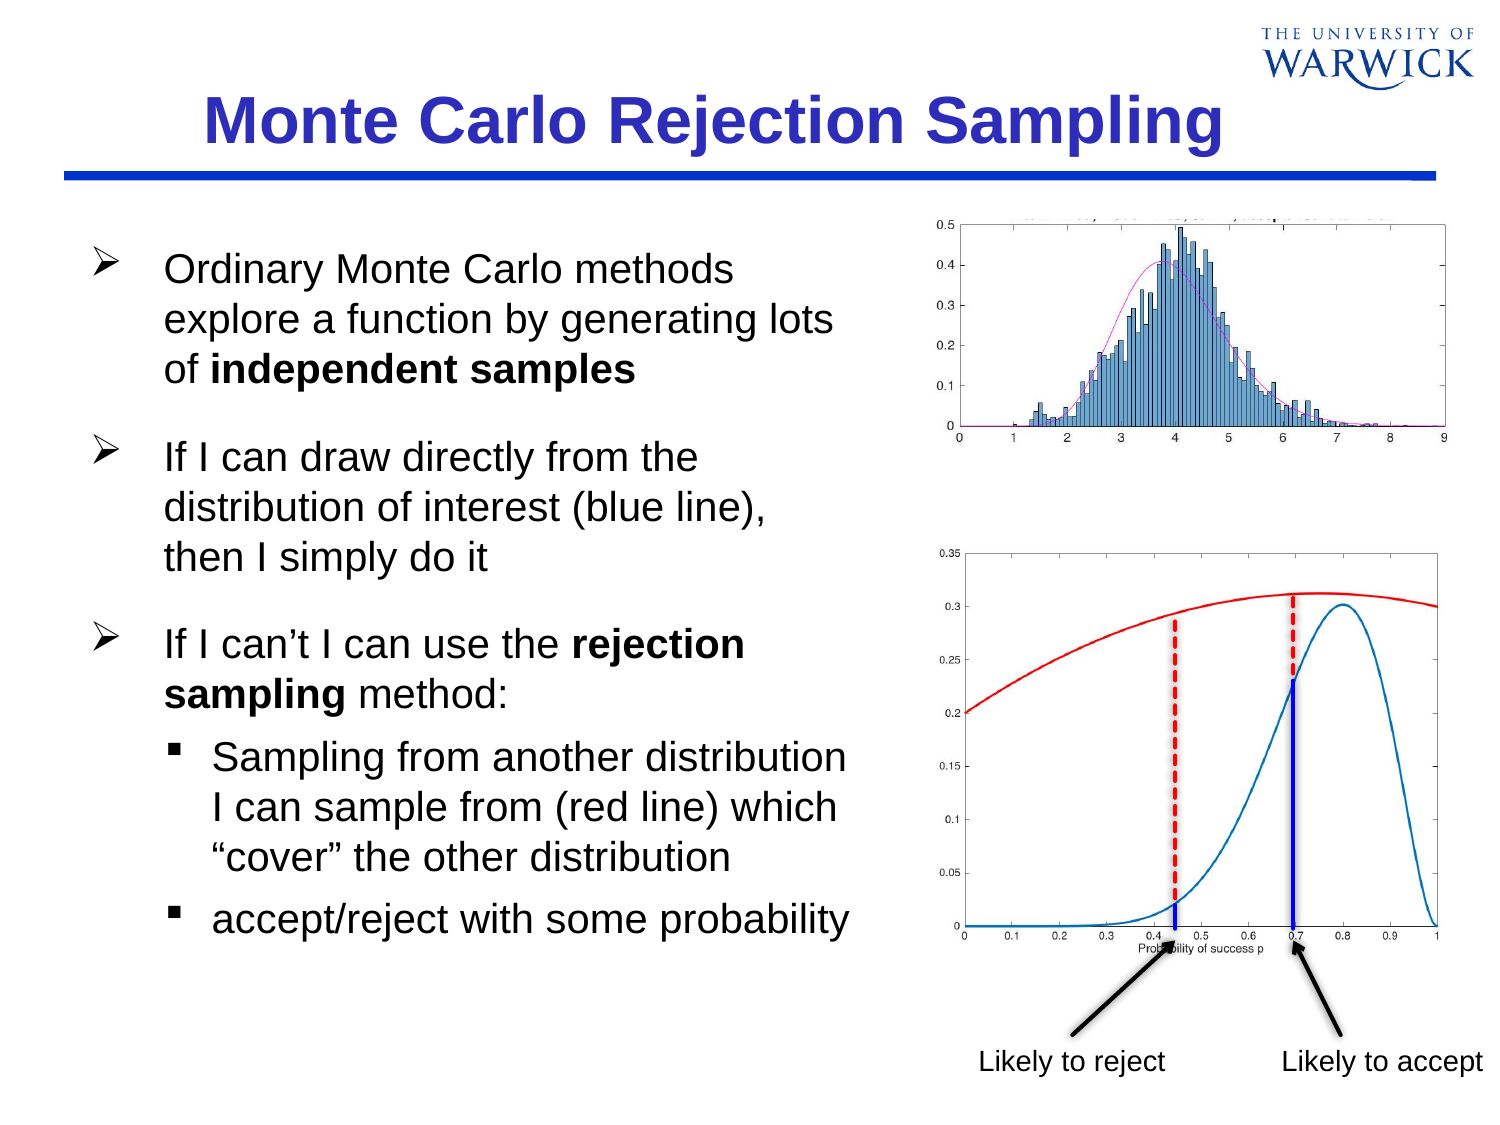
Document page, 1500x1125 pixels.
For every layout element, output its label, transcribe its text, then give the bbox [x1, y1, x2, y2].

picture [927, 219, 1460, 452]
list Ordinary Monte Carlo methods explore a function by generating lots of independent samples If I can draw directly from the distribution of interest (blue line), then I simply do it If I can’t I can use the rejection sampling method: Sampling from another distribution I can sample from (red line) which “cover” the other distribution accept/reject with some probability [75, 234, 869, 1055]
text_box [1293, 940, 1341, 1035]
picture [1301, 0, 1500, 104]
text_box Likely to reject [963, 1034, 1182, 1085]
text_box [1072, 940, 1176, 1035]
picture [885, 519, 1495, 976]
text_box Likely to accept [1266, 1034, 1499, 1085]
title Monte Carlo Rejection Sampling [128, 0, 1301, 164]
